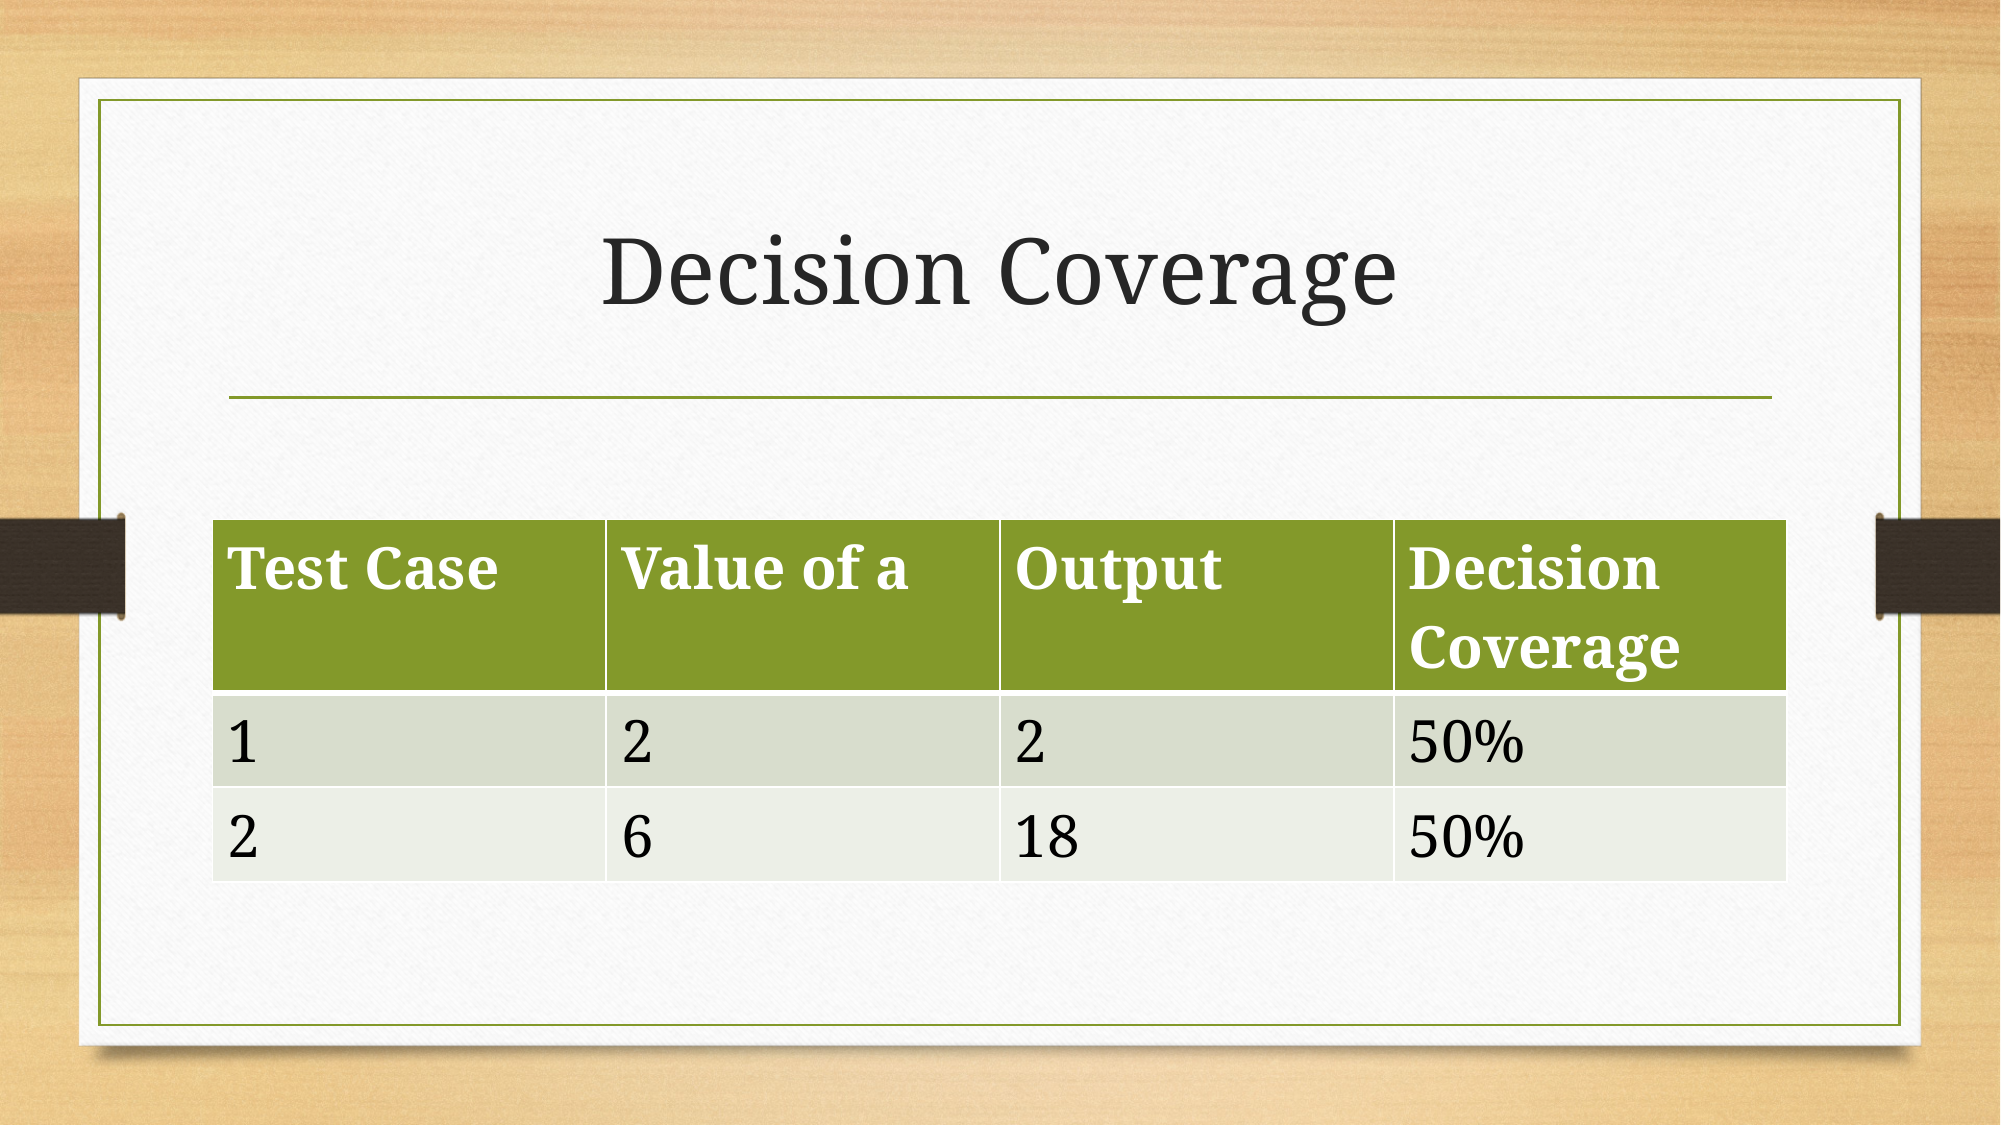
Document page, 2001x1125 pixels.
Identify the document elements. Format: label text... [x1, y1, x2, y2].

picture [0, 0, 2001, 1125]
table_cell 1 [213, 696, 605, 786]
table_cell 50% [1395, 696, 1786, 786]
table_header Test Case [213, 520, 605, 690]
table_header Value of a [607, 520, 999, 690]
table_cell 2 [1001, 696, 1393, 786]
table_cell 6 [607, 788, 999, 881]
table_cell 50% [1395, 788, 1786, 881]
table_header Decision Coverage [1395, 520, 1786, 690]
table_cell 18 [1001, 788, 1393, 881]
table_header Output [1001, 520, 1393, 690]
table_cell 2 [213, 788, 605, 881]
title Decision Coverage [212, 161, 1788, 375]
table_cell 2 [607, 696, 999, 786]
